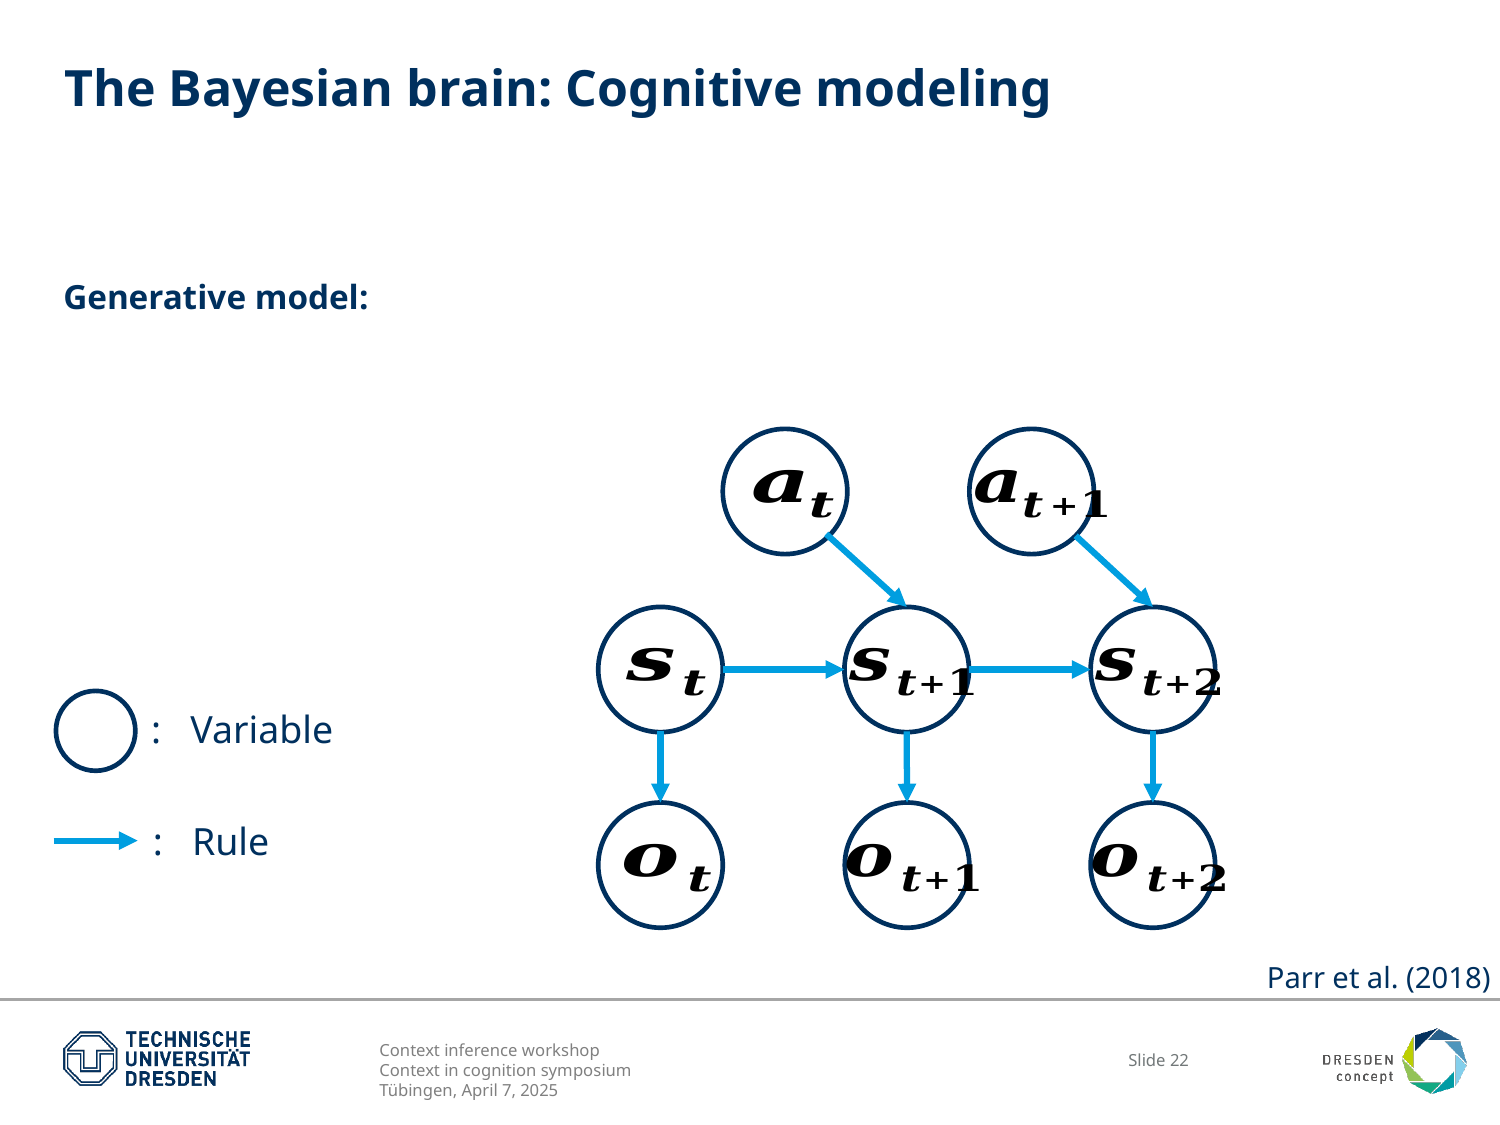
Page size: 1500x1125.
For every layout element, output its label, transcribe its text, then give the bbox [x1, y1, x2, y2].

title The Bayesian brain: Cognitive modeling [64, 56, 1437, 190]
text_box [1075, 535, 1153, 607]
text_box [54, 689, 136, 772]
text_box [1089, 605, 1217, 734]
text_box [1089, 801, 1217, 929]
text_box [721, 427, 849, 556]
text_box [597, 801, 724, 929]
text_box : Rule [138, 810, 285, 871]
text_box : Variable [136, 698, 349, 759]
text_box [968, 427, 1095, 556]
picture [63, 1031, 250, 1086]
text_box [843, 605, 970, 734]
text_box [597, 605, 724, 734]
text_box Parr et al. (2018) [1252, 951, 1500, 1002]
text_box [826, 533, 907, 607]
text_box Generative model: [63, 211, 1437, 519]
text_box [843, 801, 971, 929]
picture [1323, 1028, 1467, 1094]
